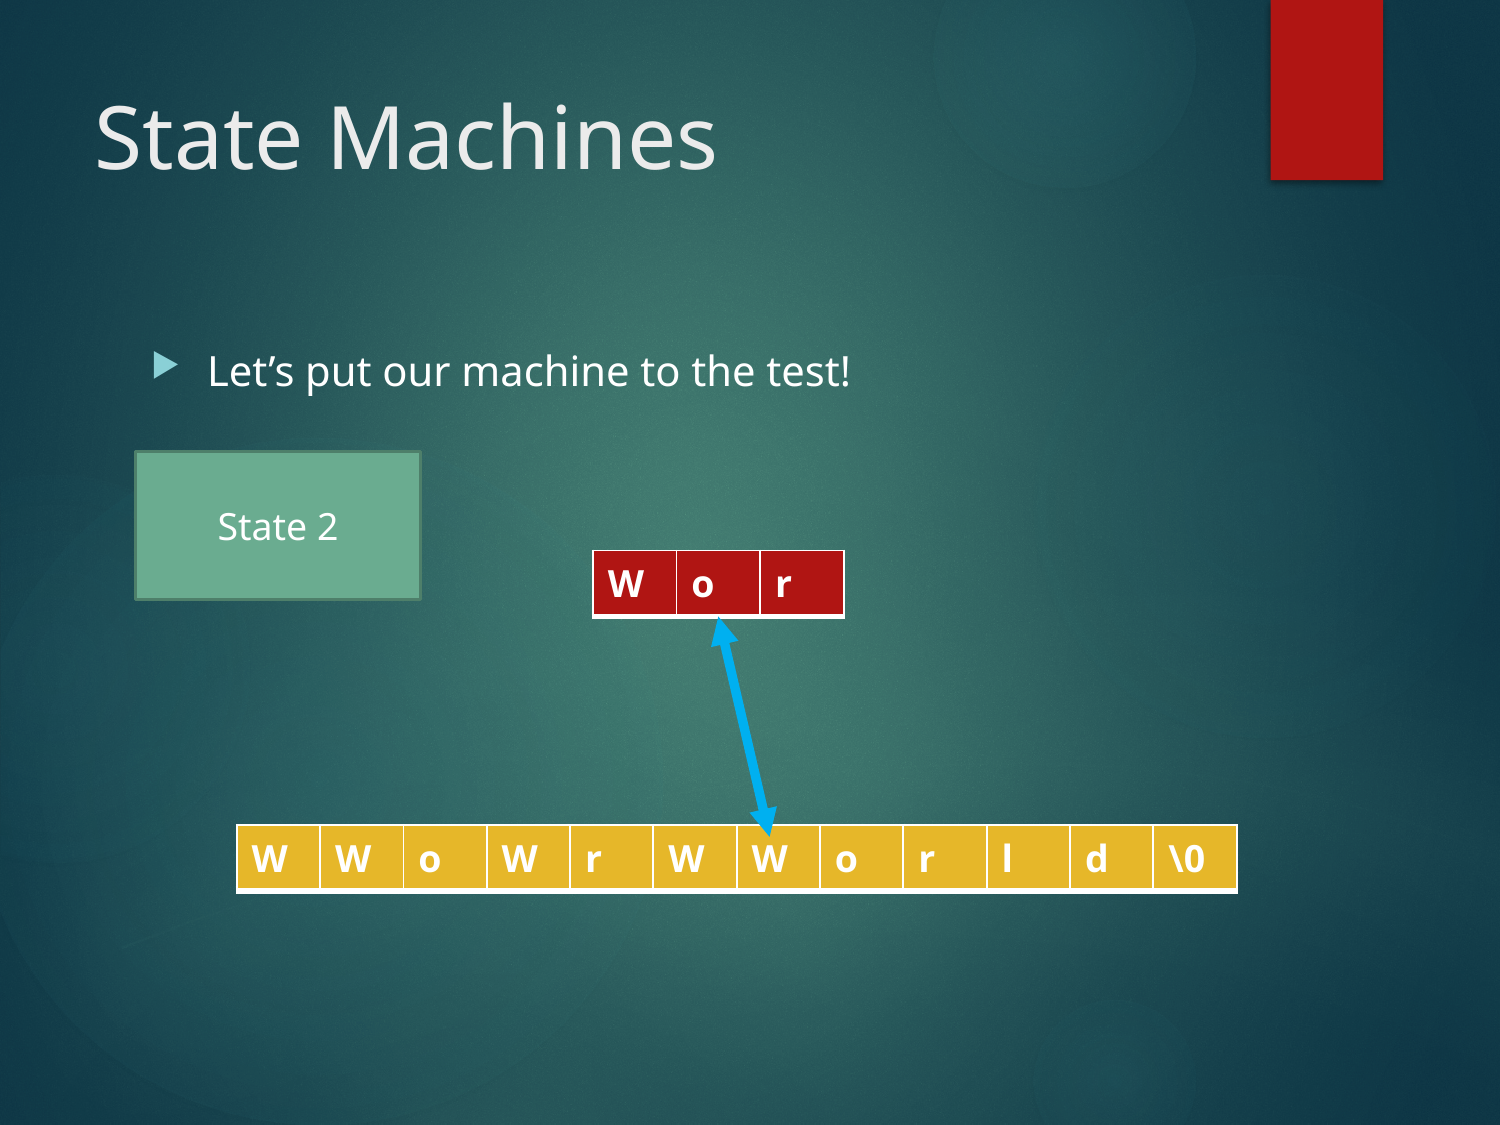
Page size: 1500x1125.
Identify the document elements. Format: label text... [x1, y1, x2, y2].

list Let’s put our machine to the test! [135, 336, 1237, 1025]
table_header d [1071, 826, 1152, 888]
table_header W [654, 826, 736, 888]
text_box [718, 611, 770, 838]
table_header \0 [1154, 826, 1236, 888]
table_header o [821, 826, 902, 888]
table_header o [677, 551, 759, 614]
title State Machines [79, 74, 1237, 304]
table_header o [404, 826, 486, 888]
text_box State 2 [134, 450, 422, 601]
table_header r [571, 826, 652, 888]
table_header r [761, 551, 843, 614]
table_header W [594, 551, 676, 614]
table_header l [988, 826, 1069, 888]
table_header r [904, 826, 986, 888]
table_header W [238, 826, 319, 888]
table_header W [321, 826, 403, 888]
table_header W [488, 826, 569, 888]
table_header W [738, 826, 819, 888]
